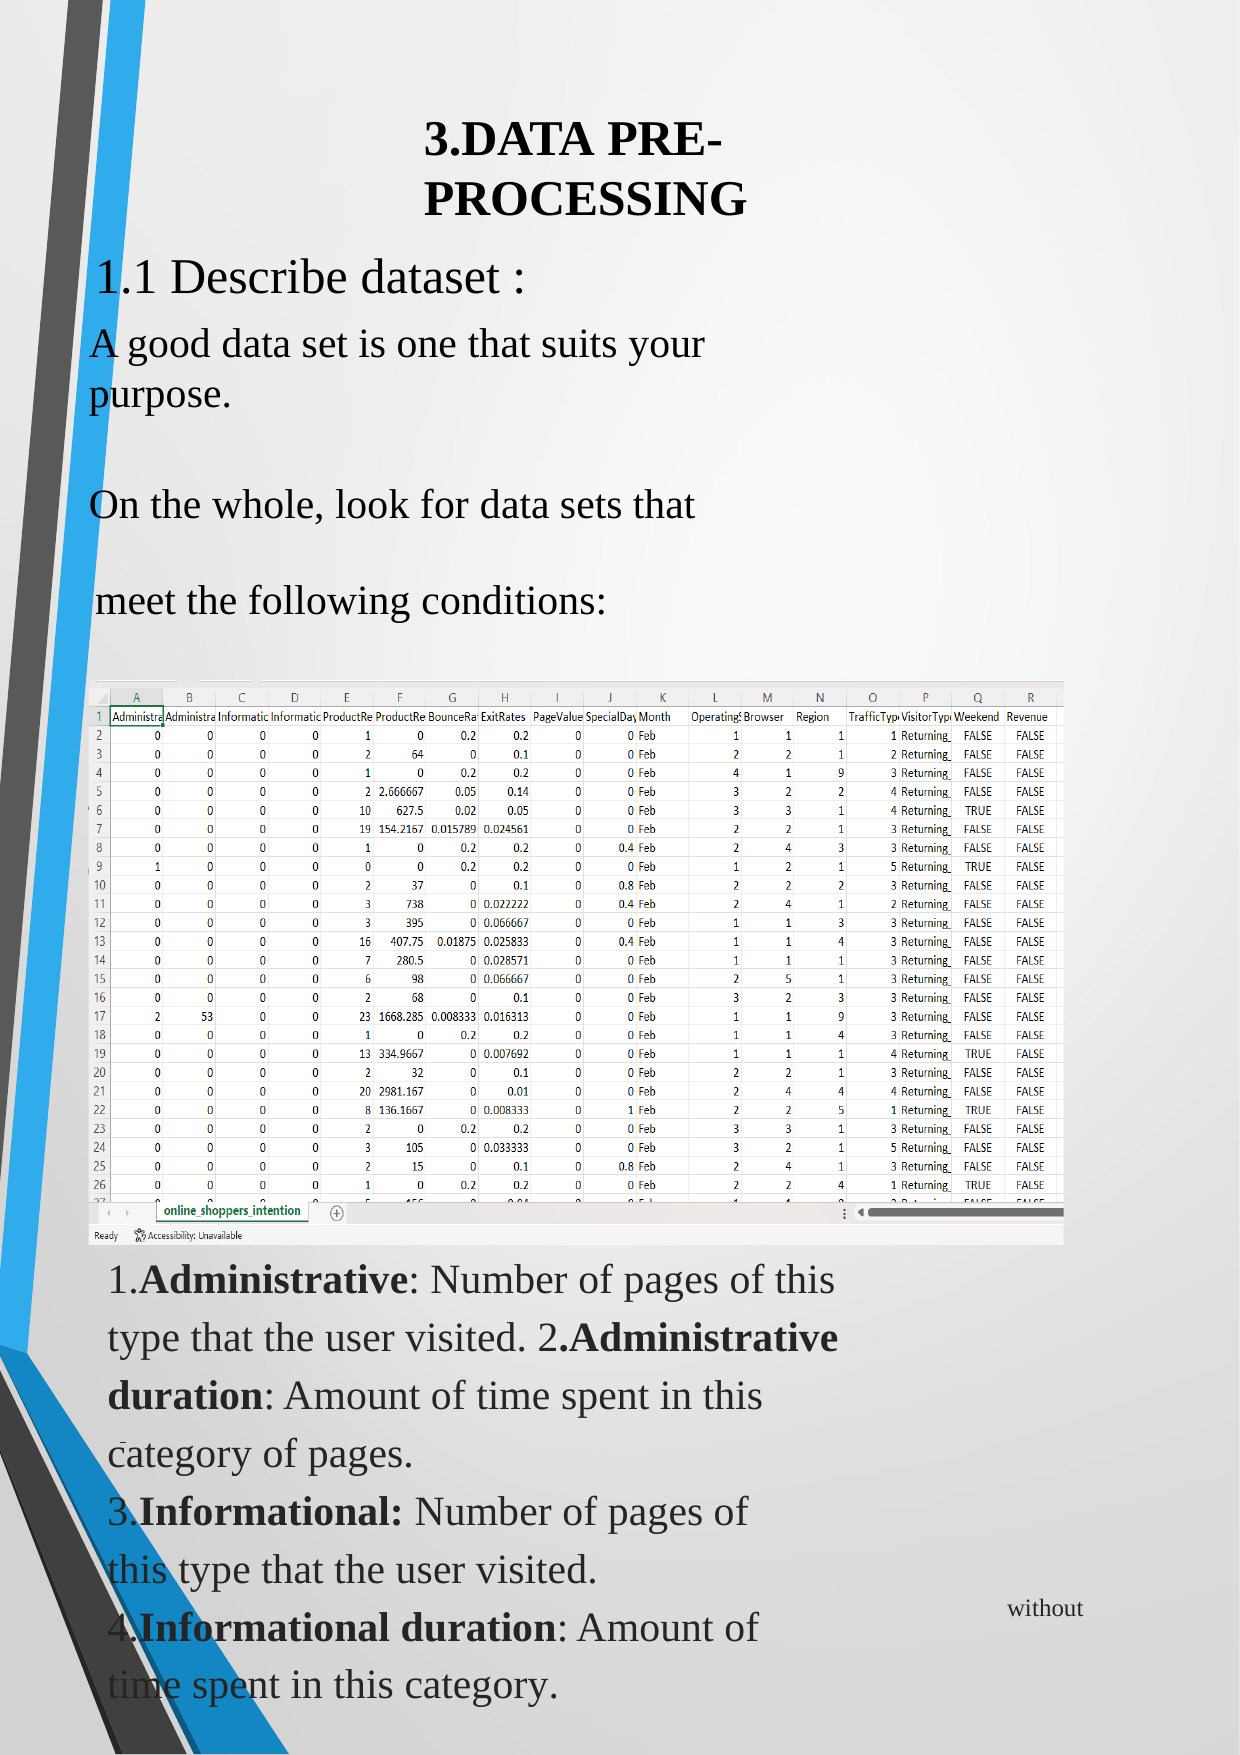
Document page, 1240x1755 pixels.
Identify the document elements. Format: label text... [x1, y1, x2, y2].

text_box 1.Administrative: Number of pages of this type that the user visited. 2.Administrative duration: Amount of time spent in this category of pages. 3.Informational: Number of pages of this type that the user visited. 4.Informational duration: Amount of time spent in this category. . [105, 1245, 884, 1755]
text_box without [1004, 1591, 1086, 1622]
text_box 3.DATA PRE-PROCESSING 1.1 Describe dataset : A good data set is one that suits your purpose. On the whole, look for data sets that meet the following conditions: 1.Contain the elements you need Are disaggregated data Have at least a couple dimensions and a couple measures 4.Have good metadata or a data dictionary 5.Are useable In our data set several features are involved to make a perfect data set like : [86, 105, 857, 1140]
text_box [88, 680, 1064, 1245]
